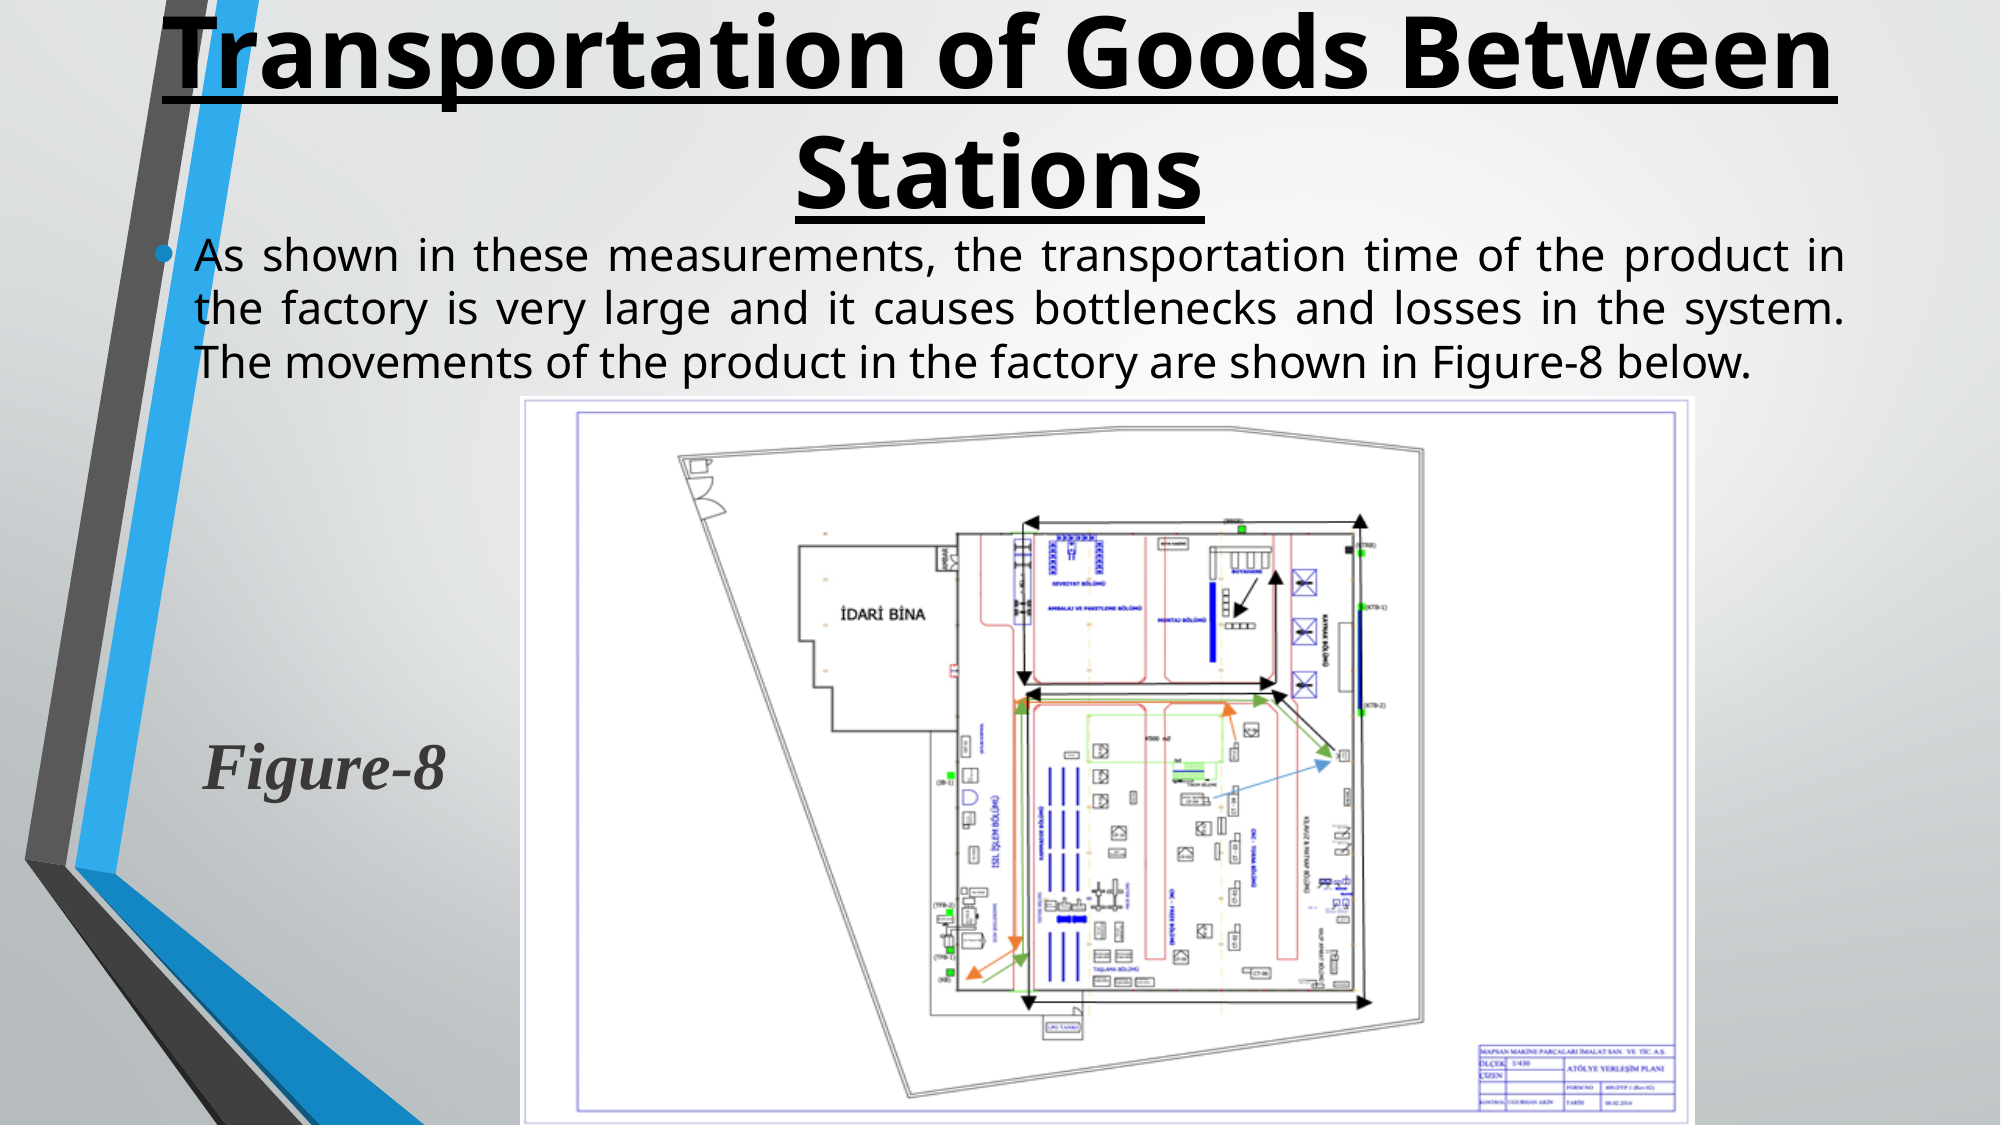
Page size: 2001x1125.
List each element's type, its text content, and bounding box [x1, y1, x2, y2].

title Transportation of Goods Between Stations [137, 0, 1863, 217]
text_box Figure-8 [187, 715, 471, 810]
list As shown in these measurements, the transportation time of the product in the factory is very large and it causes bottlenecks and losses in the system. The movements of the product in the factory are shown in Figure-8 below. [137, 217, 1863, 397]
picture [520, 396, 1696, 1125]
